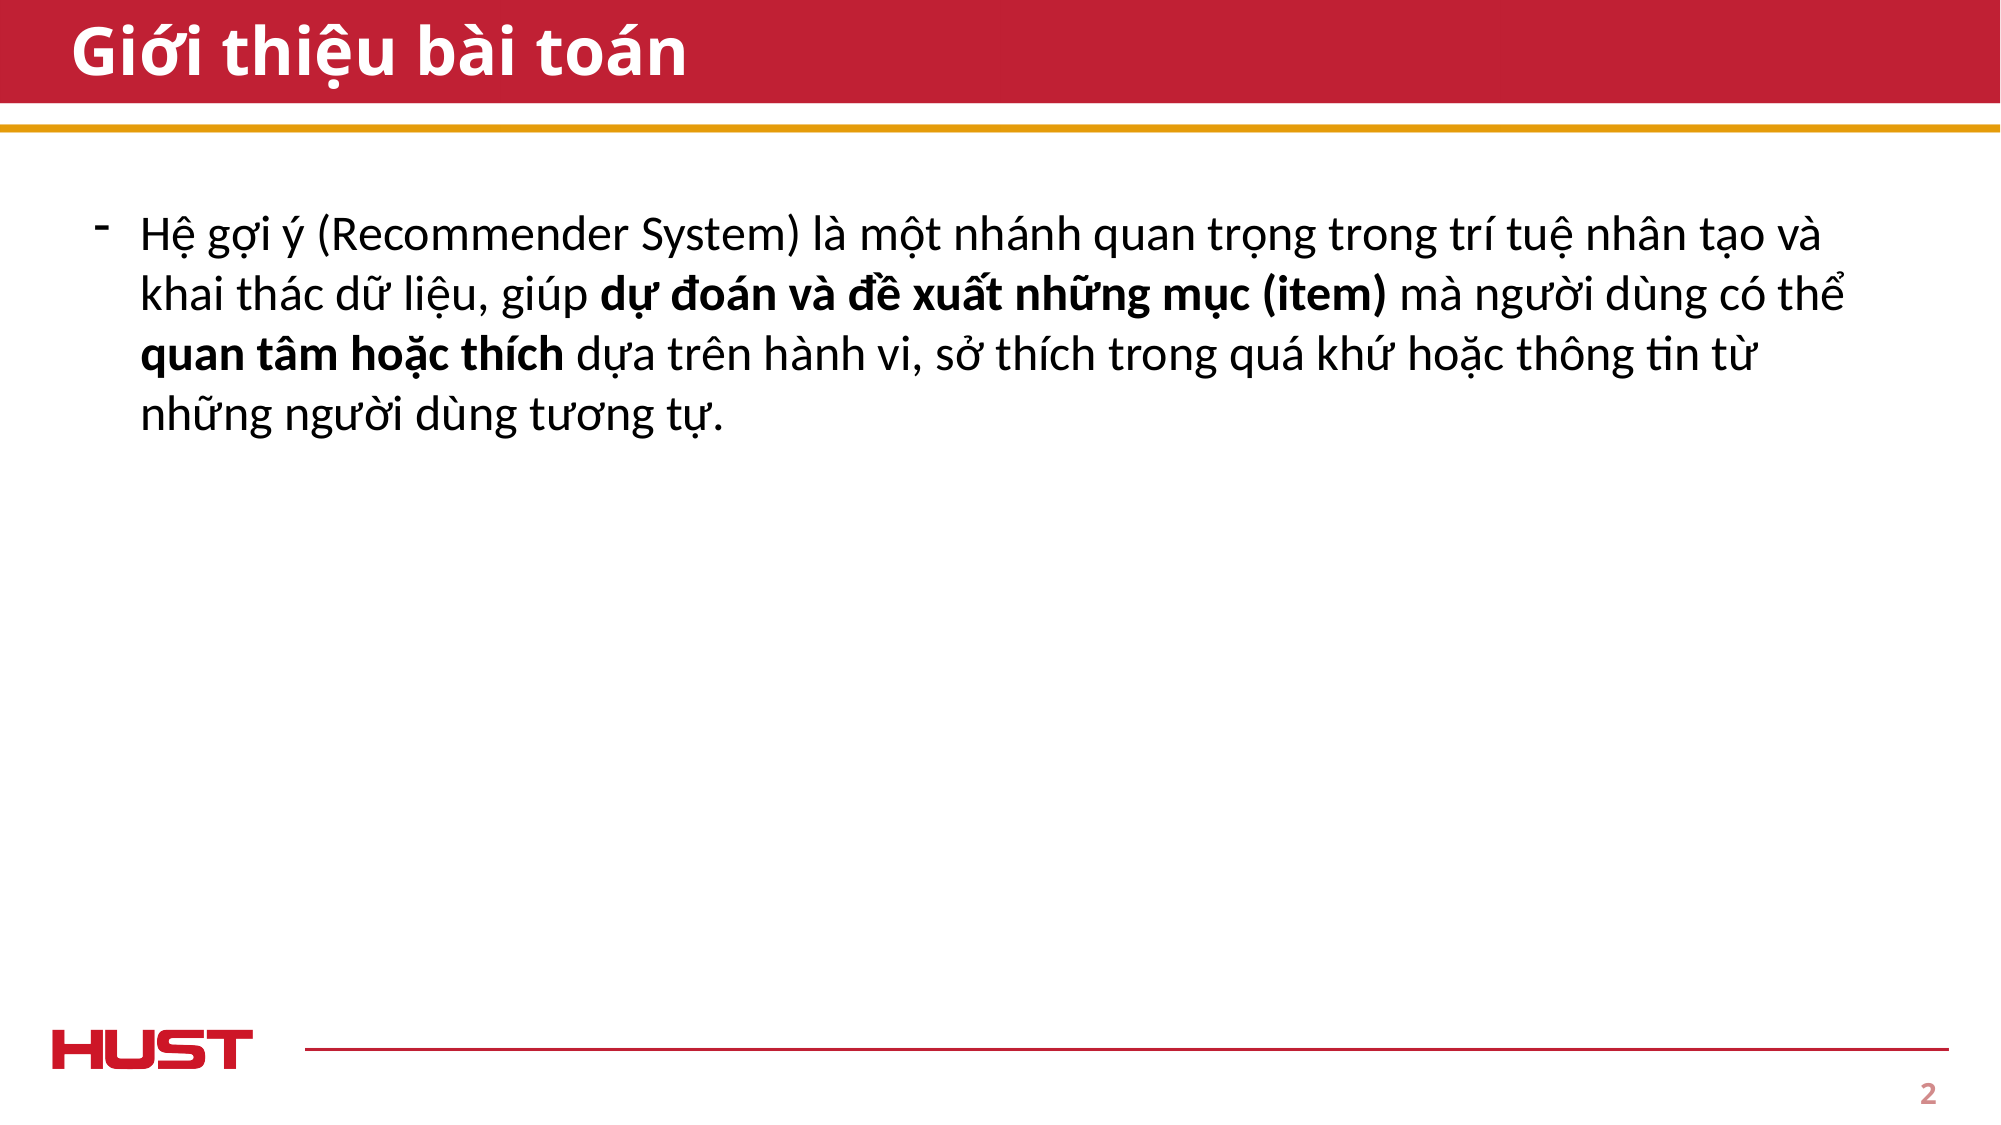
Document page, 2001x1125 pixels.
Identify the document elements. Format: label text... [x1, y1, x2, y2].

picture [0, 0, 2001, 1125]
title Giới thiệu bài toán [55, 18, 1945, 90]
text_box Hệ gợi ý (Recommender System) là một nhánh quan trọng trong trí tuệ nhân tạo và khai thác dữ liệu, giúp dự đoán và đề xuất những mục (item) mà người dùng có thể quan tâm hoặc thích dựa trên hành vi, sở thích trong quá khứ hoặc thông tin từ những người dùng tương tự. [78, 193, 1895, 508]
slide_number 2 [1502, 1065, 1953, 1125]
